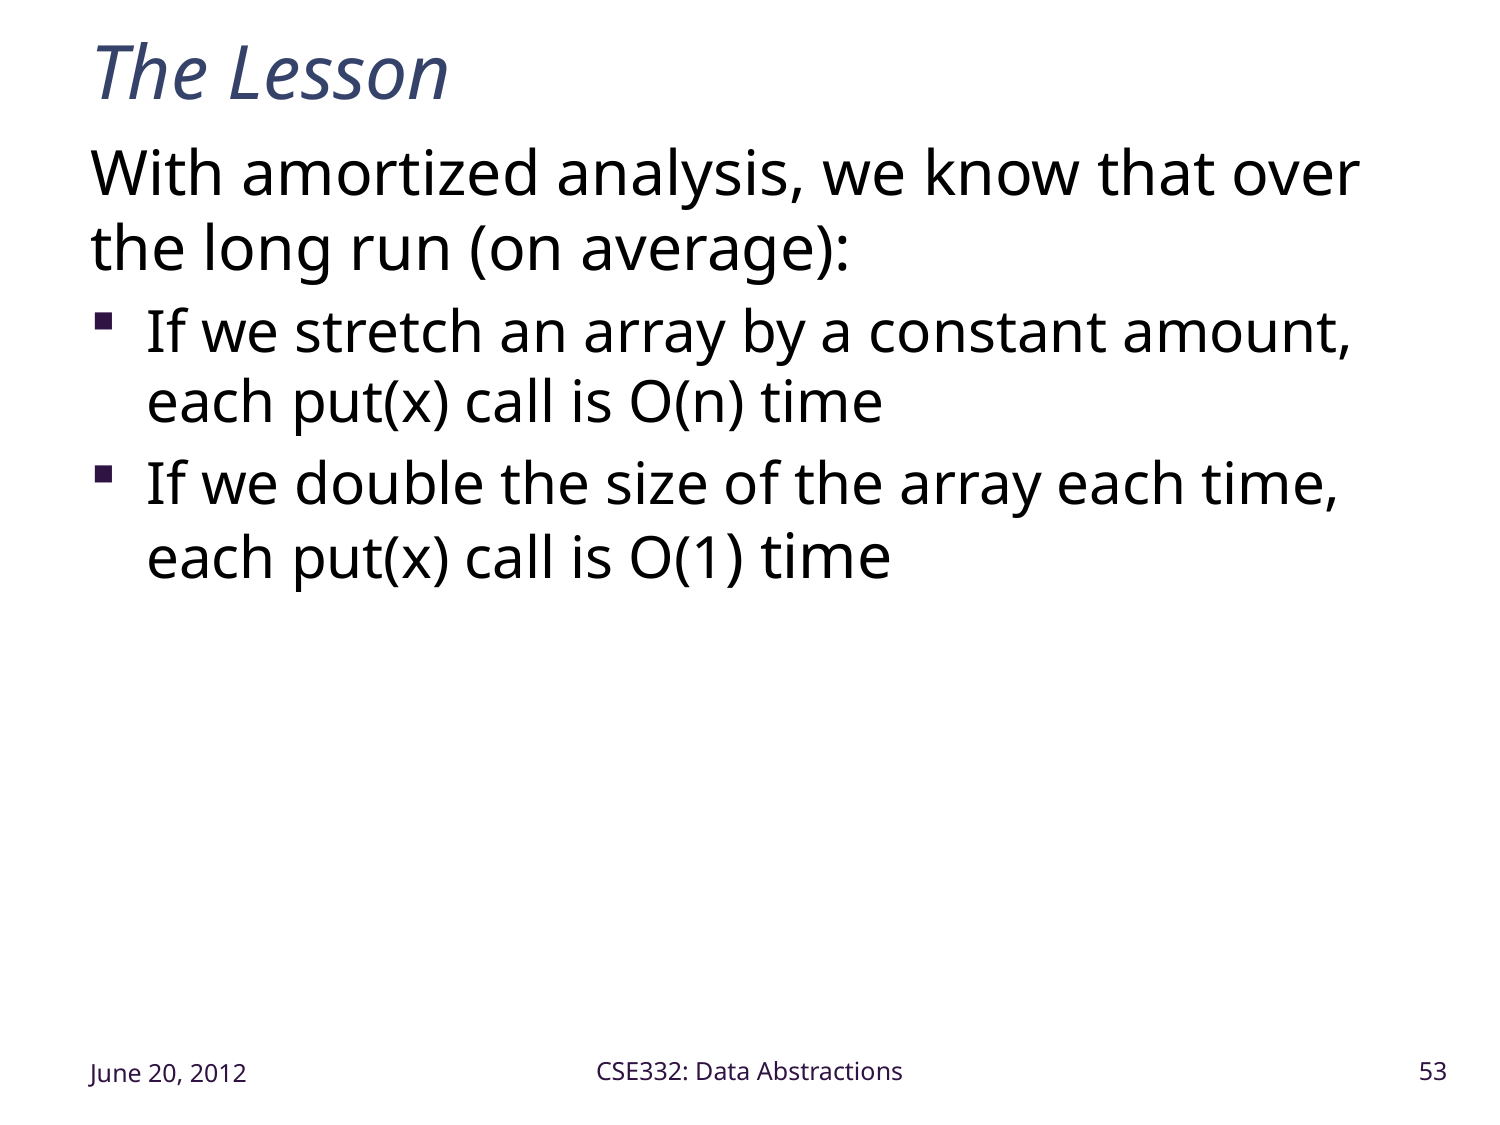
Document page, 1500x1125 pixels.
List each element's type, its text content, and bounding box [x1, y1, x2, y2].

slide_number 53 [1333, 1042, 1463, 1103]
title The Lesson [75, 24, 1463, 105]
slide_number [75, 1042, 338, 1103]
list With amortized analysis, we know that over the long run (on average): If we stretch an array by a constant amount, each put(x) call is O(n) time If we double the size of the array each time, each put(x) call is O(1) time [75, 125, 1463, 1025]
footer CSE332: Data Abstractions [348, 1042, 1152, 1103]
